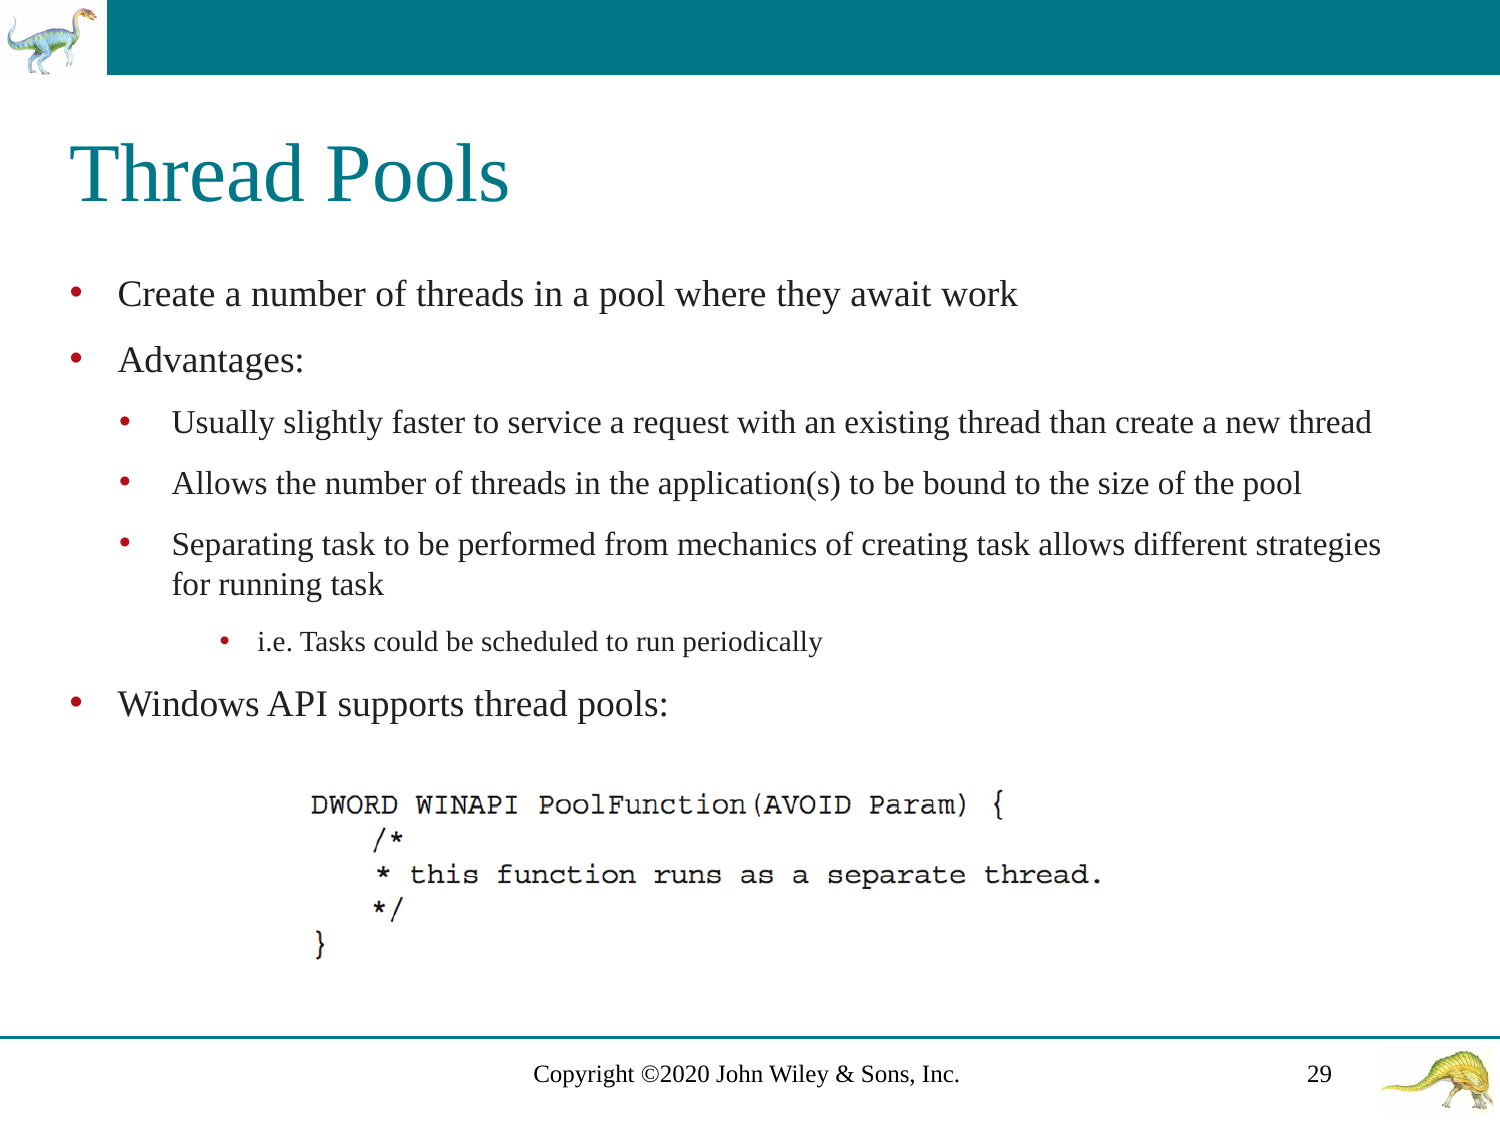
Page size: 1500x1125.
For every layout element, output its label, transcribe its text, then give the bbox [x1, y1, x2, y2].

picture [0, 0, 107, 82]
footer Copyright ©2020 John Wiley & Sons, Inc. [496, 1042, 1004, 1103]
title Thread Pools [54, 122, 1445, 250]
picture [1379, 1044, 1493, 1115]
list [185, 780, 1263, 993]
list Create a number of threads in a pool where they await work Advantages: Usually slightly faster to service a request with an existing thread than create a new thread Allows the number of threads in the application(s) to be bound to the size of the pool Separating task to be performed from mechanics of creating task allows different strategies for running task i.e. Tasks could be scheduled to run periodically Windows A P I supports thread pools: [54, 261, 1444, 754]
slide_number 29 [1083, 1042, 1348, 1103]
